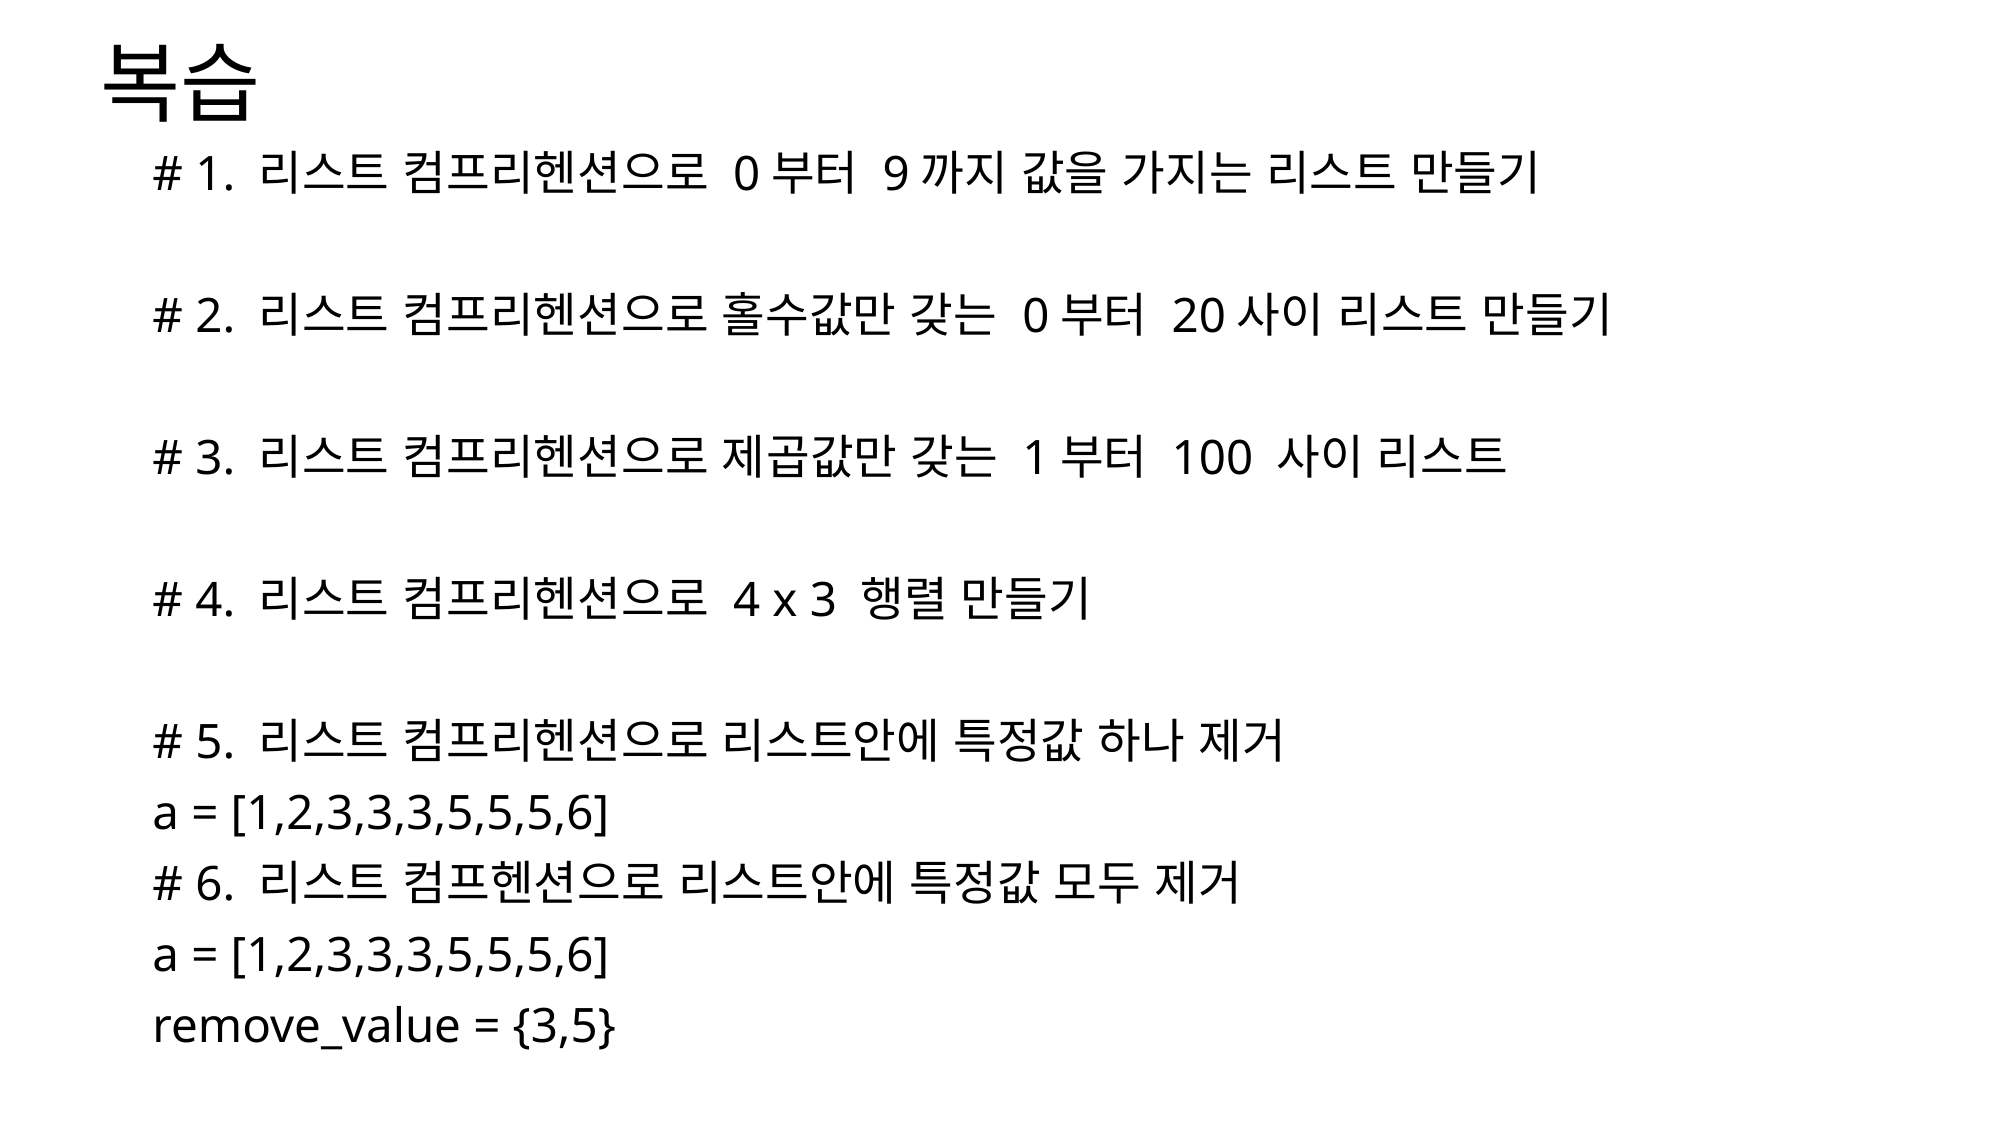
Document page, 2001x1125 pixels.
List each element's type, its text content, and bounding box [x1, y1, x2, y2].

title 복습 [85, 32, 1811, 142]
list # 1. 리스트 컴프리헨션으로 0부터 9까지 값을 가지는 리스트 만들기 # 2. 리스트 컴프리헨션으로 홀수값만 갖는 0부터 20사이 리스트 만들기 # 3. 리스트 컴프리헨션으로 제곱값만 갖는 1부터 100 사이 리스트 # 4. 리스트 컴프리헨션으로 4 x 3 행렬 만들기 # 5. 리스트 컴프리헨션으로 리스트안에 특정값 하나 제거 a = [1,2,3,3,3,5,5,5,6] # 6. 리스트 컴프헨션으로 리스트안에 특정값 모두 제거 a = [1,2,3,3,3,5,5,5,6] remove_value = {3,5} [137, 141, 1863, 1066]
